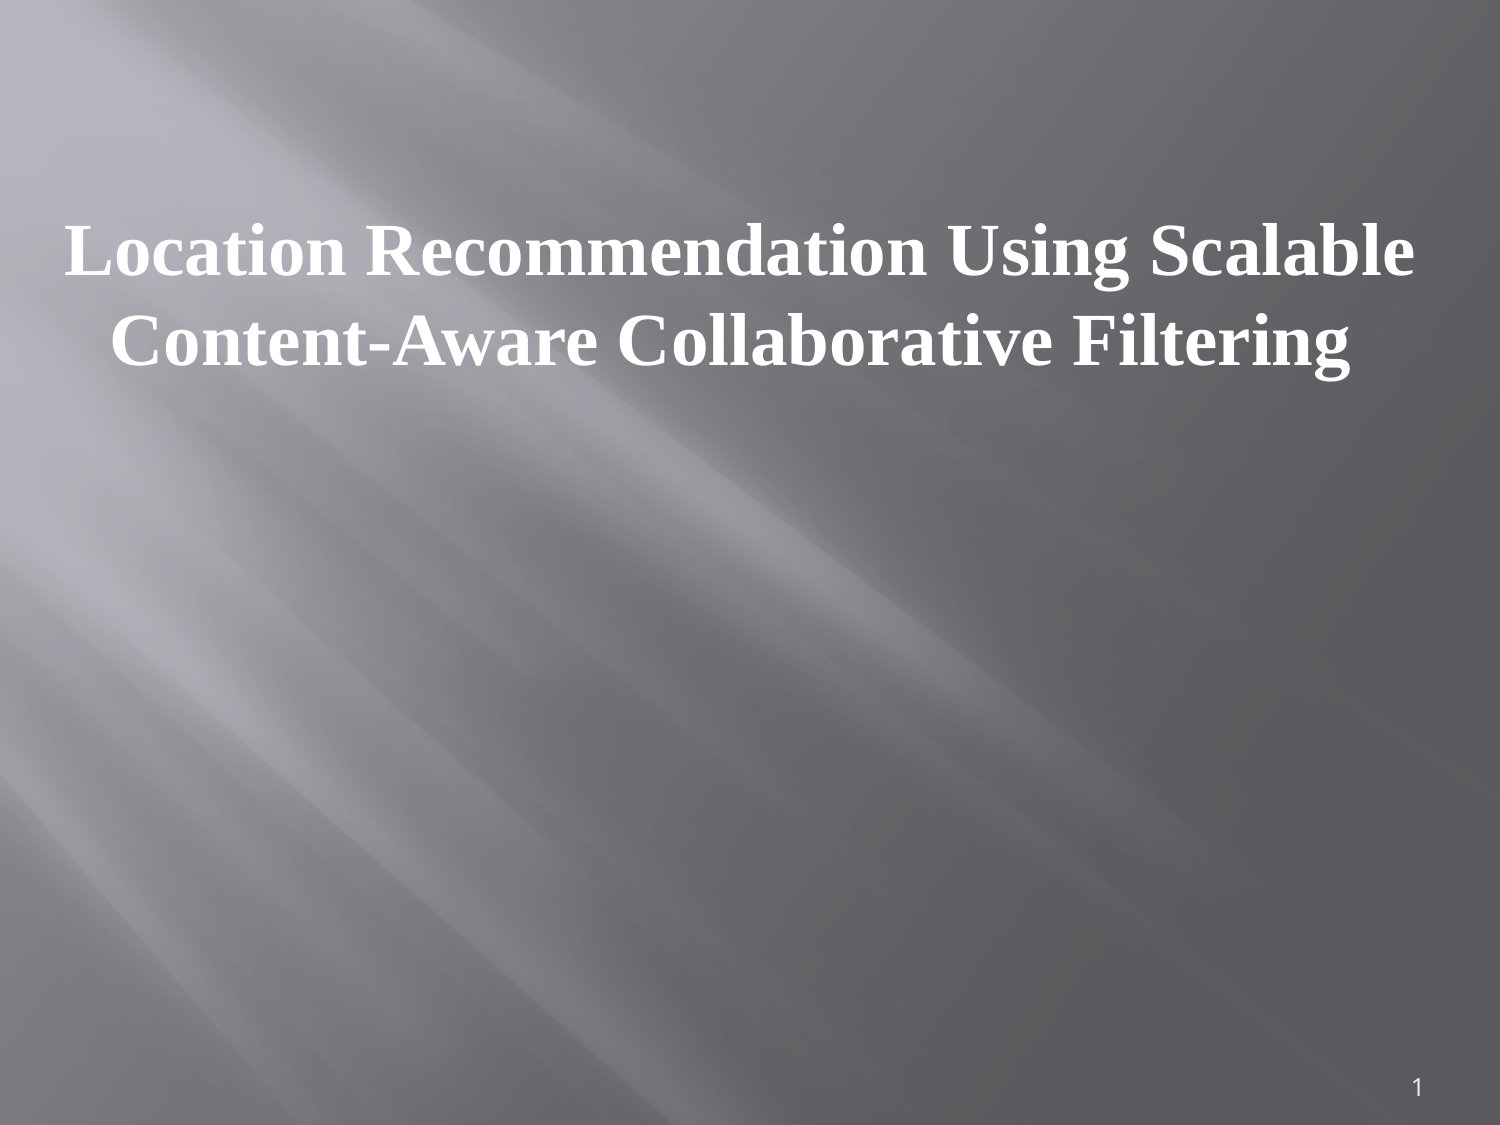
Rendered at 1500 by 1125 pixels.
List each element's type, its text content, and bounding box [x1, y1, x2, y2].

text_box Location Recommendation Using Scalable Content-Aware Collaborative Filtering [48, 122, 1432, 708]
slide_number 1 [1299, 1052, 1425, 1113]
